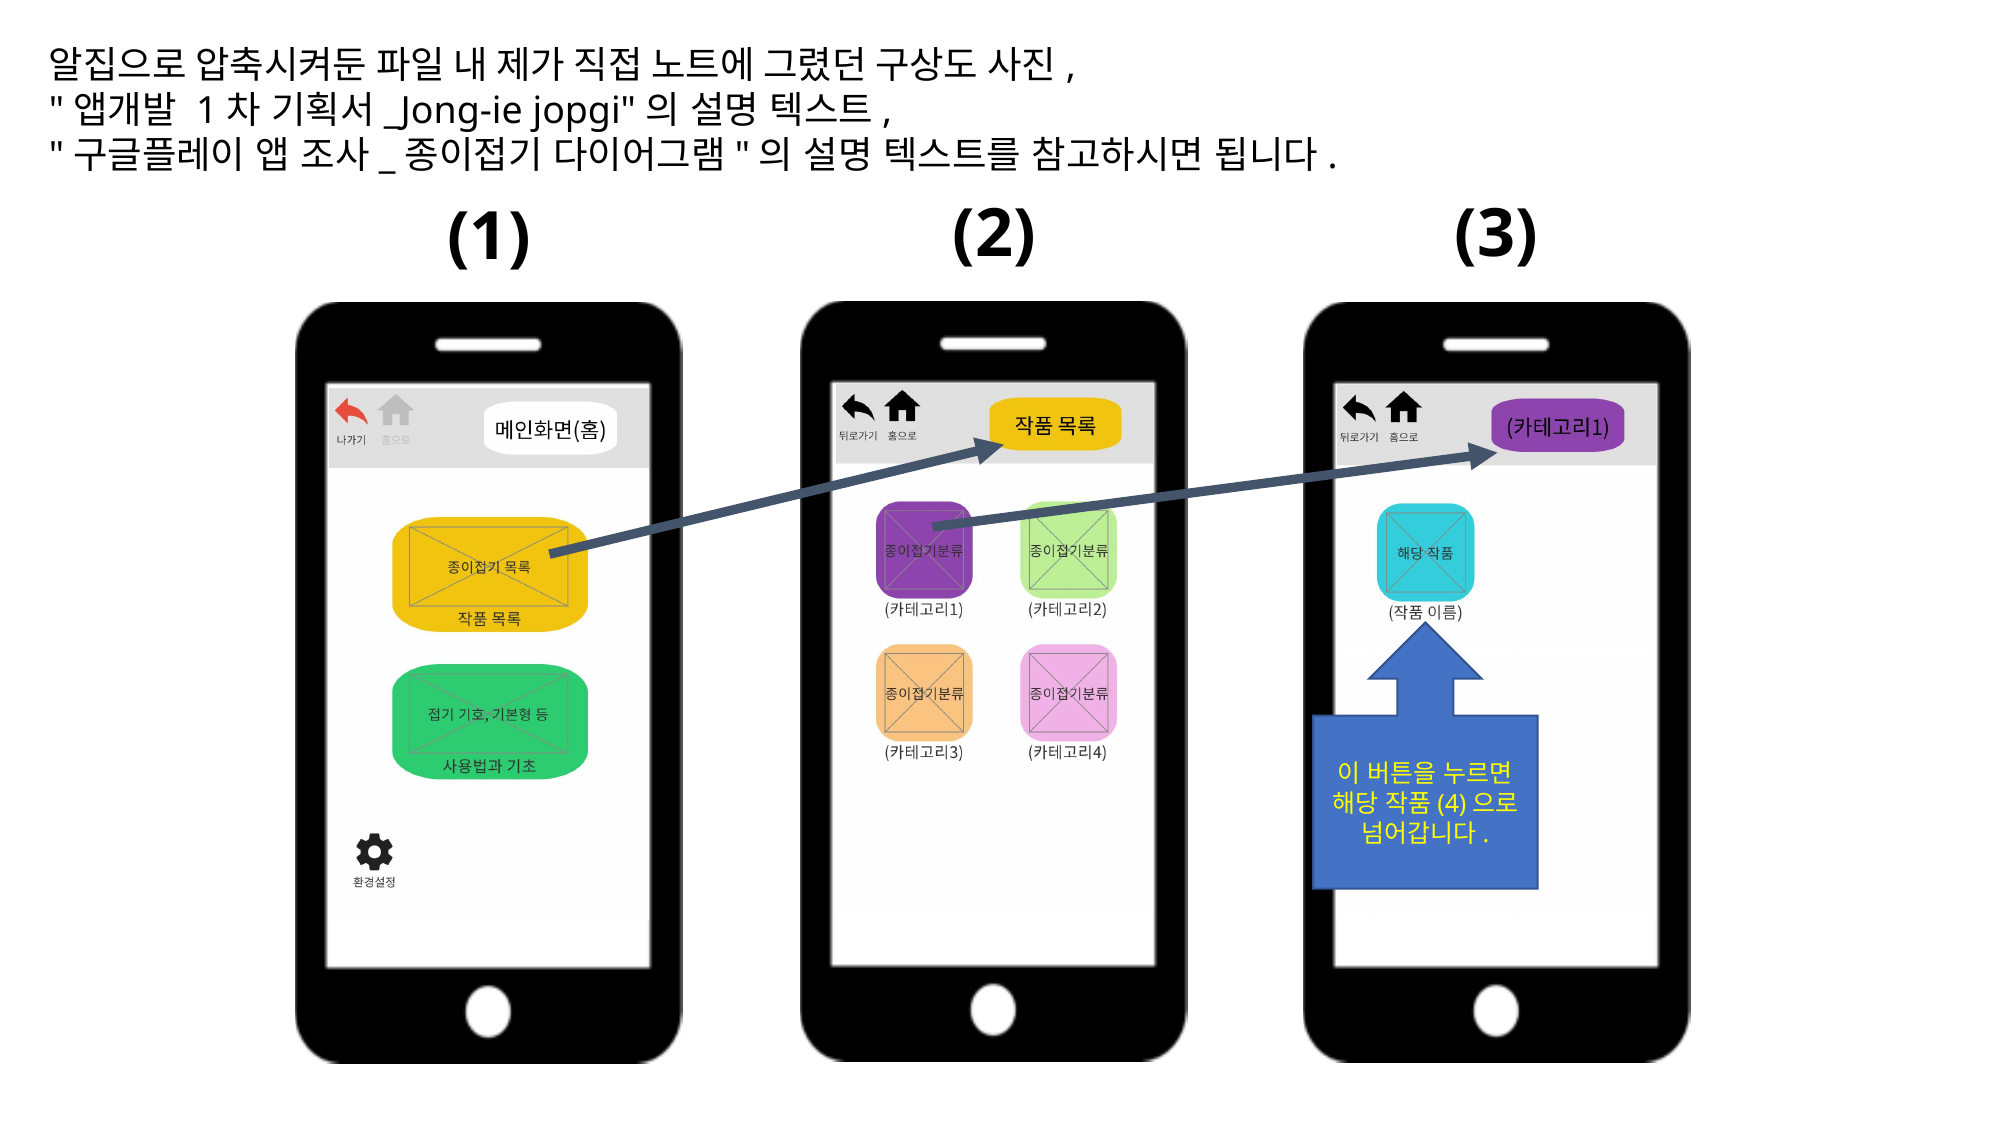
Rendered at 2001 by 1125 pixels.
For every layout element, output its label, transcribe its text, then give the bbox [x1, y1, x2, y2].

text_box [800, 527, 1188, 1062]
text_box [549, 444, 1004, 555]
text_box 알집으로 압축시켜둔 파일 내 제가 직접 노트에 그렸던 구상도 사진, "앱개발 1차 기획서_Jong-ie jopgi"의 설명 텍스트, "구글플레이 앱 조사_종이접기 다이어그램"의 설명 텍스트를 참고하시면 됩니다. [33, 33, 1712, 184]
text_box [932, 452, 1498, 527]
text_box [295, 185, 683, 1064]
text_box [800, 182, 1188, 452]
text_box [1303, 182, 1691, 1063]
